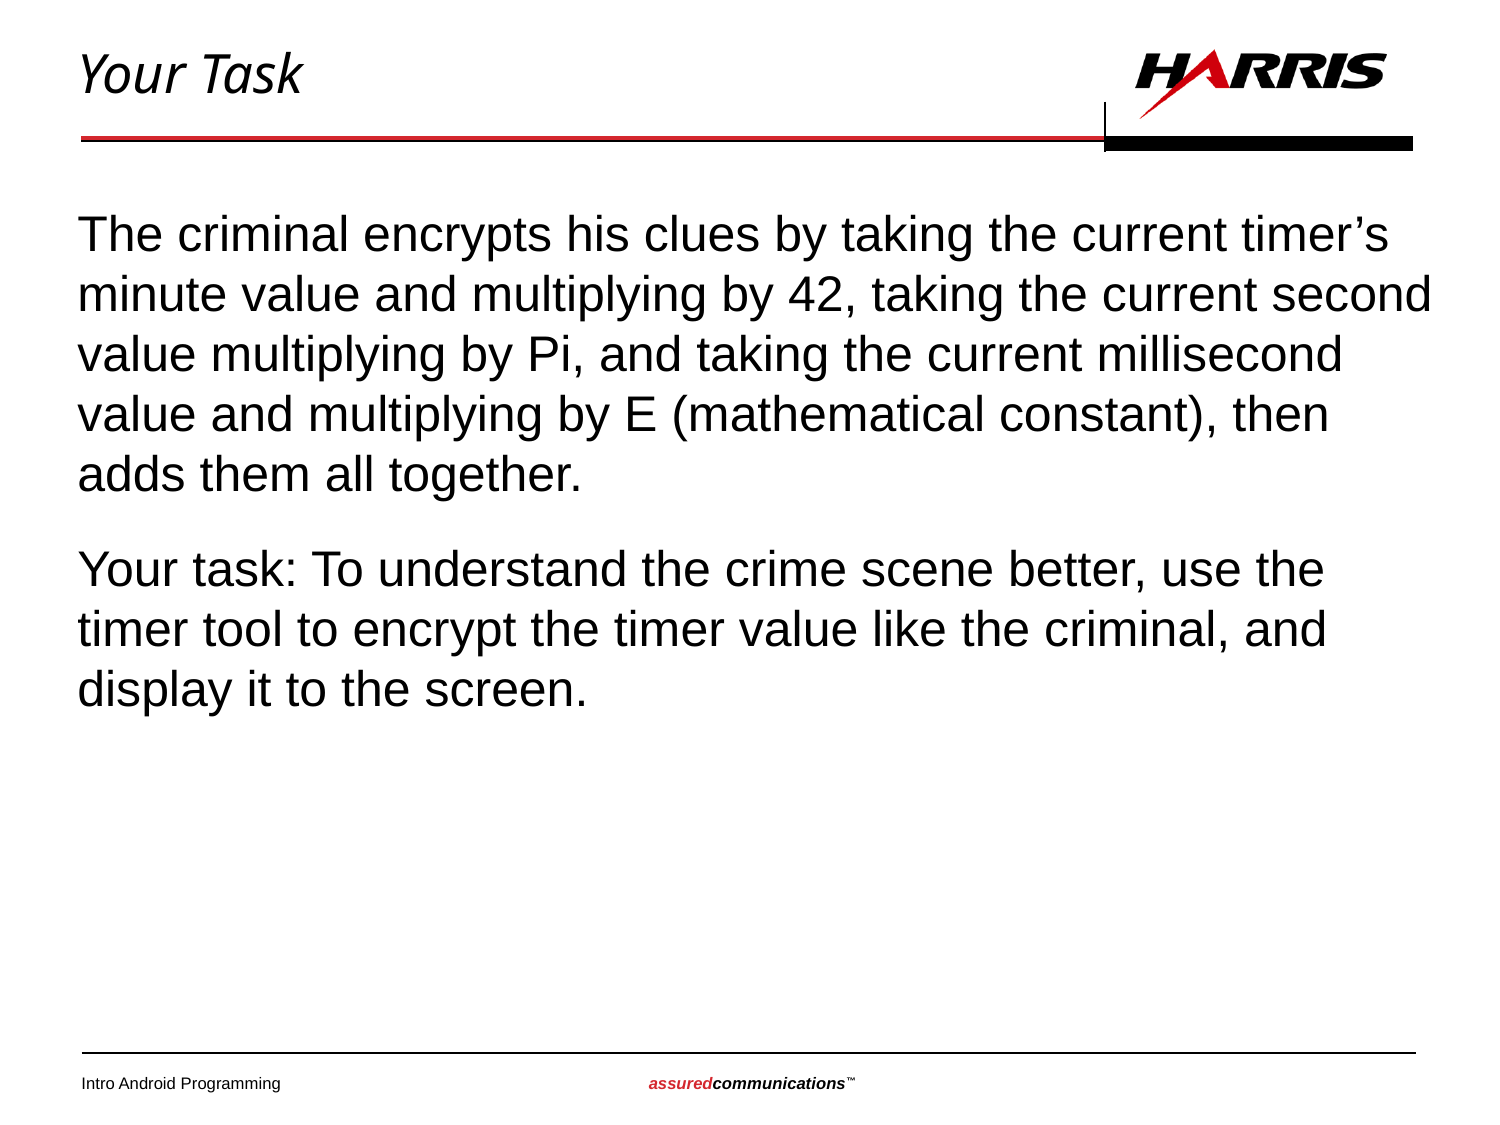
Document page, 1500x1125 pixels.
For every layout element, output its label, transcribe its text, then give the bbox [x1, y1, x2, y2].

title Your Task [62, 28, 1063, 117]
picture [1135, 49, 1387, 119]
text_box The criminal encrypts his clues by taking the current timer’s minute value and multiplying by 42, taking the current second value multiplying by Pi, and taking the current millisecond value and multiplying by E (mathematical constant), then adds them all together. Your task: To understand the crime scene better, use the timer tool to encrypt the timer value like the criminal, and display it to the screen. [62, 186, 1451, 1029]
